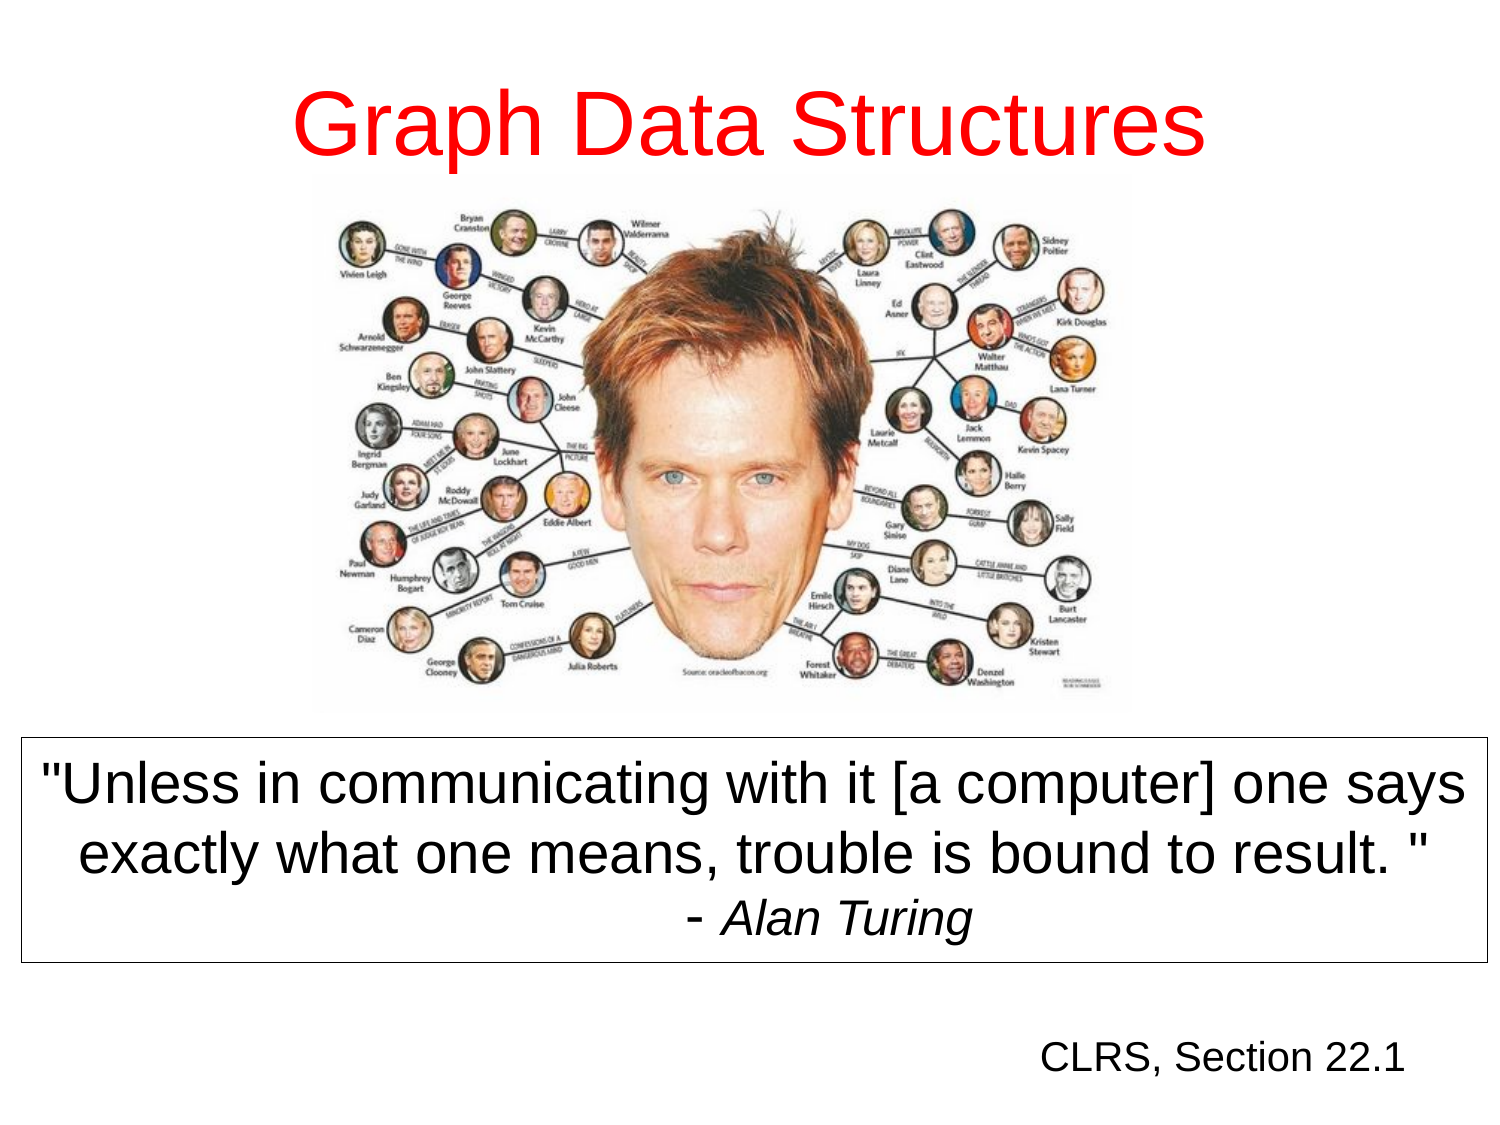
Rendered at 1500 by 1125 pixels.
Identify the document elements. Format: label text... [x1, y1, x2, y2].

text_box CLRS, Section 22.1 [1025, 1021, 1438, 1087]
picture [312, 174, 1132, 713]
subtitle "Unless in communicating with it [a computer] one says exactly what one means, trouble is bound to result. " - Alan Turing [21, 737, 1488, 963]
title Graph Data Structures [112, 24, 1388, 213]
